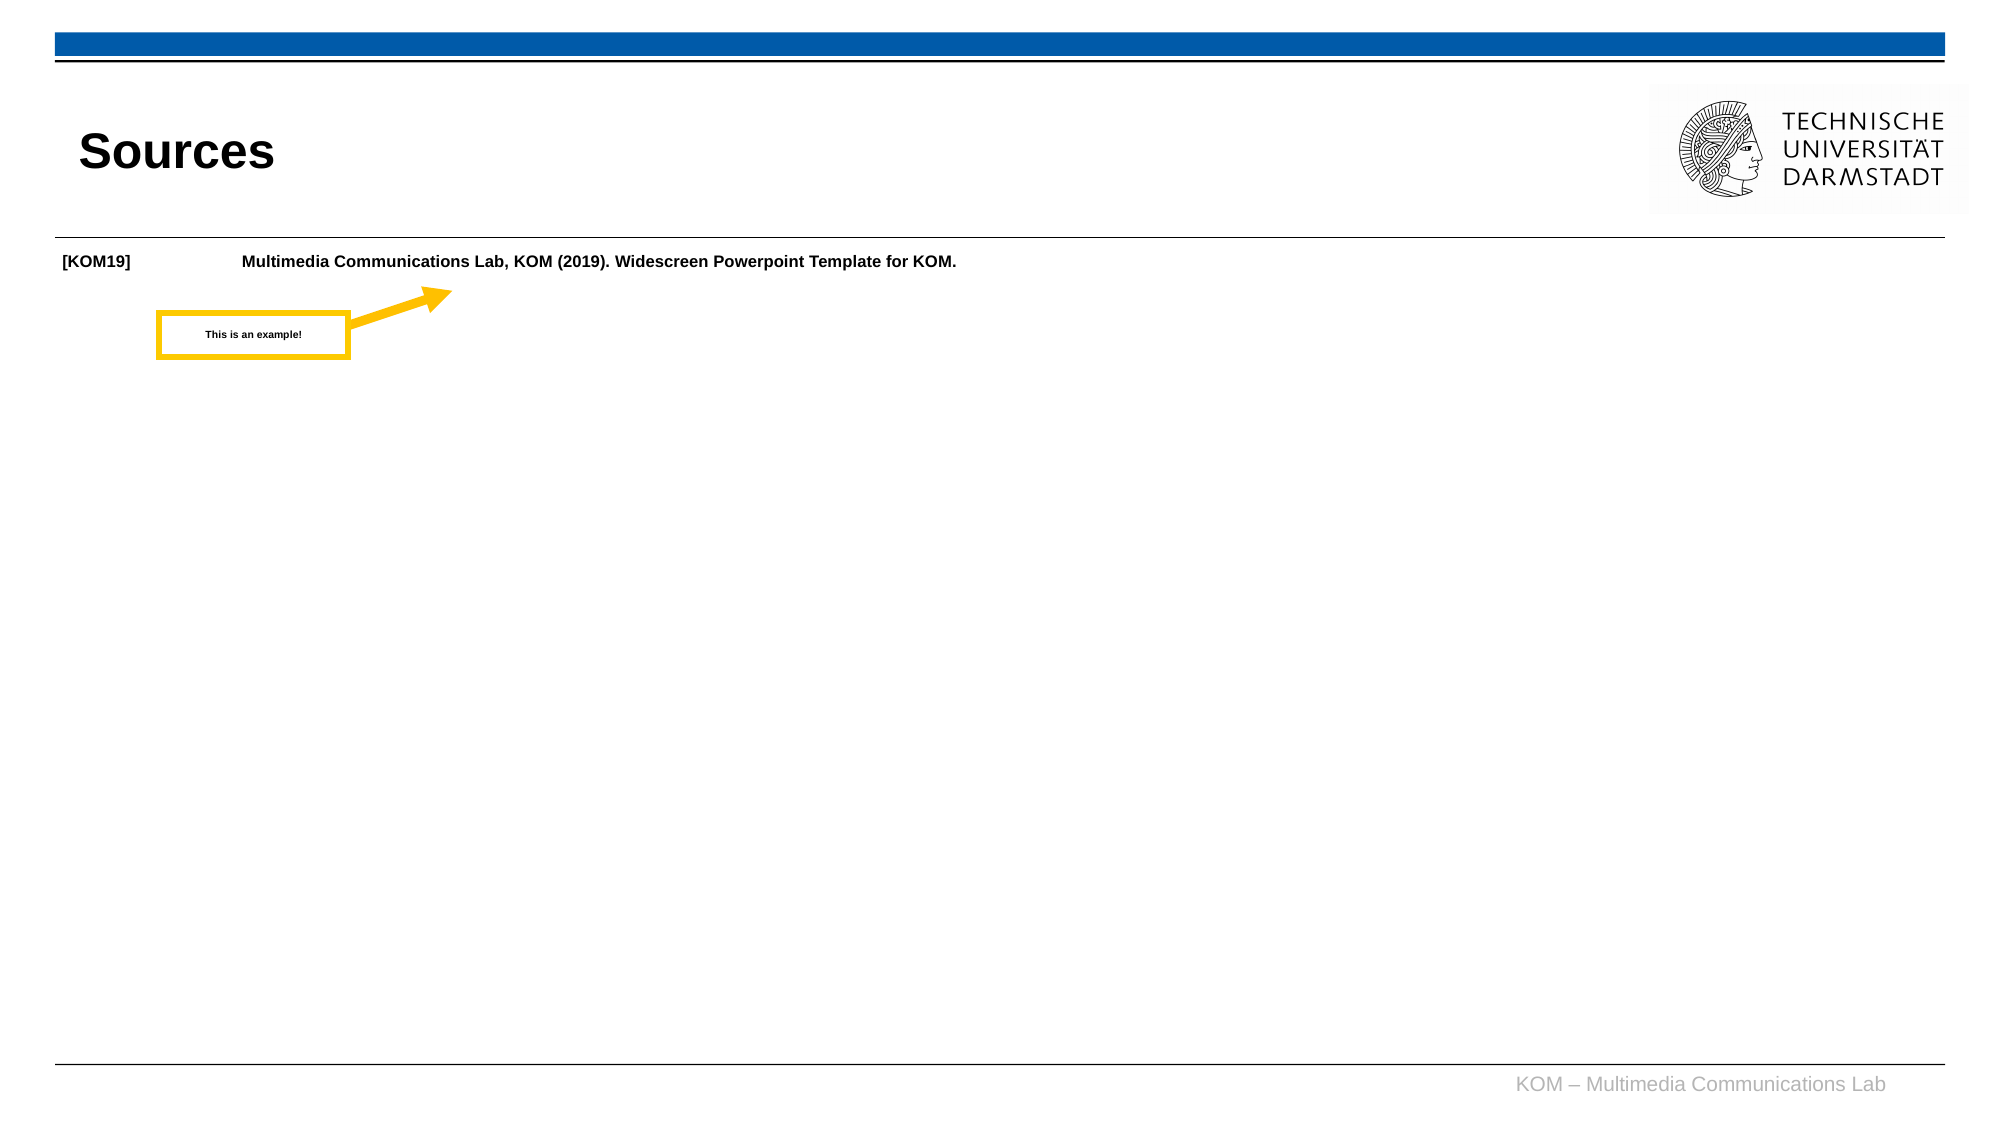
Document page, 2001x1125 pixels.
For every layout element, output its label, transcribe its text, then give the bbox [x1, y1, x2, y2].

title Sources [77, 79, 1584, 219]
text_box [159, 312, 349, 357]
list [KOM19] Multimedia Communications Lab, KOM (2019). Widescreen Powerpoint Template for KOM. [54, 242, 1946, 1060]
picture [1649, 84, 1969, 214]
text_box [351, 288, 453, 325]
